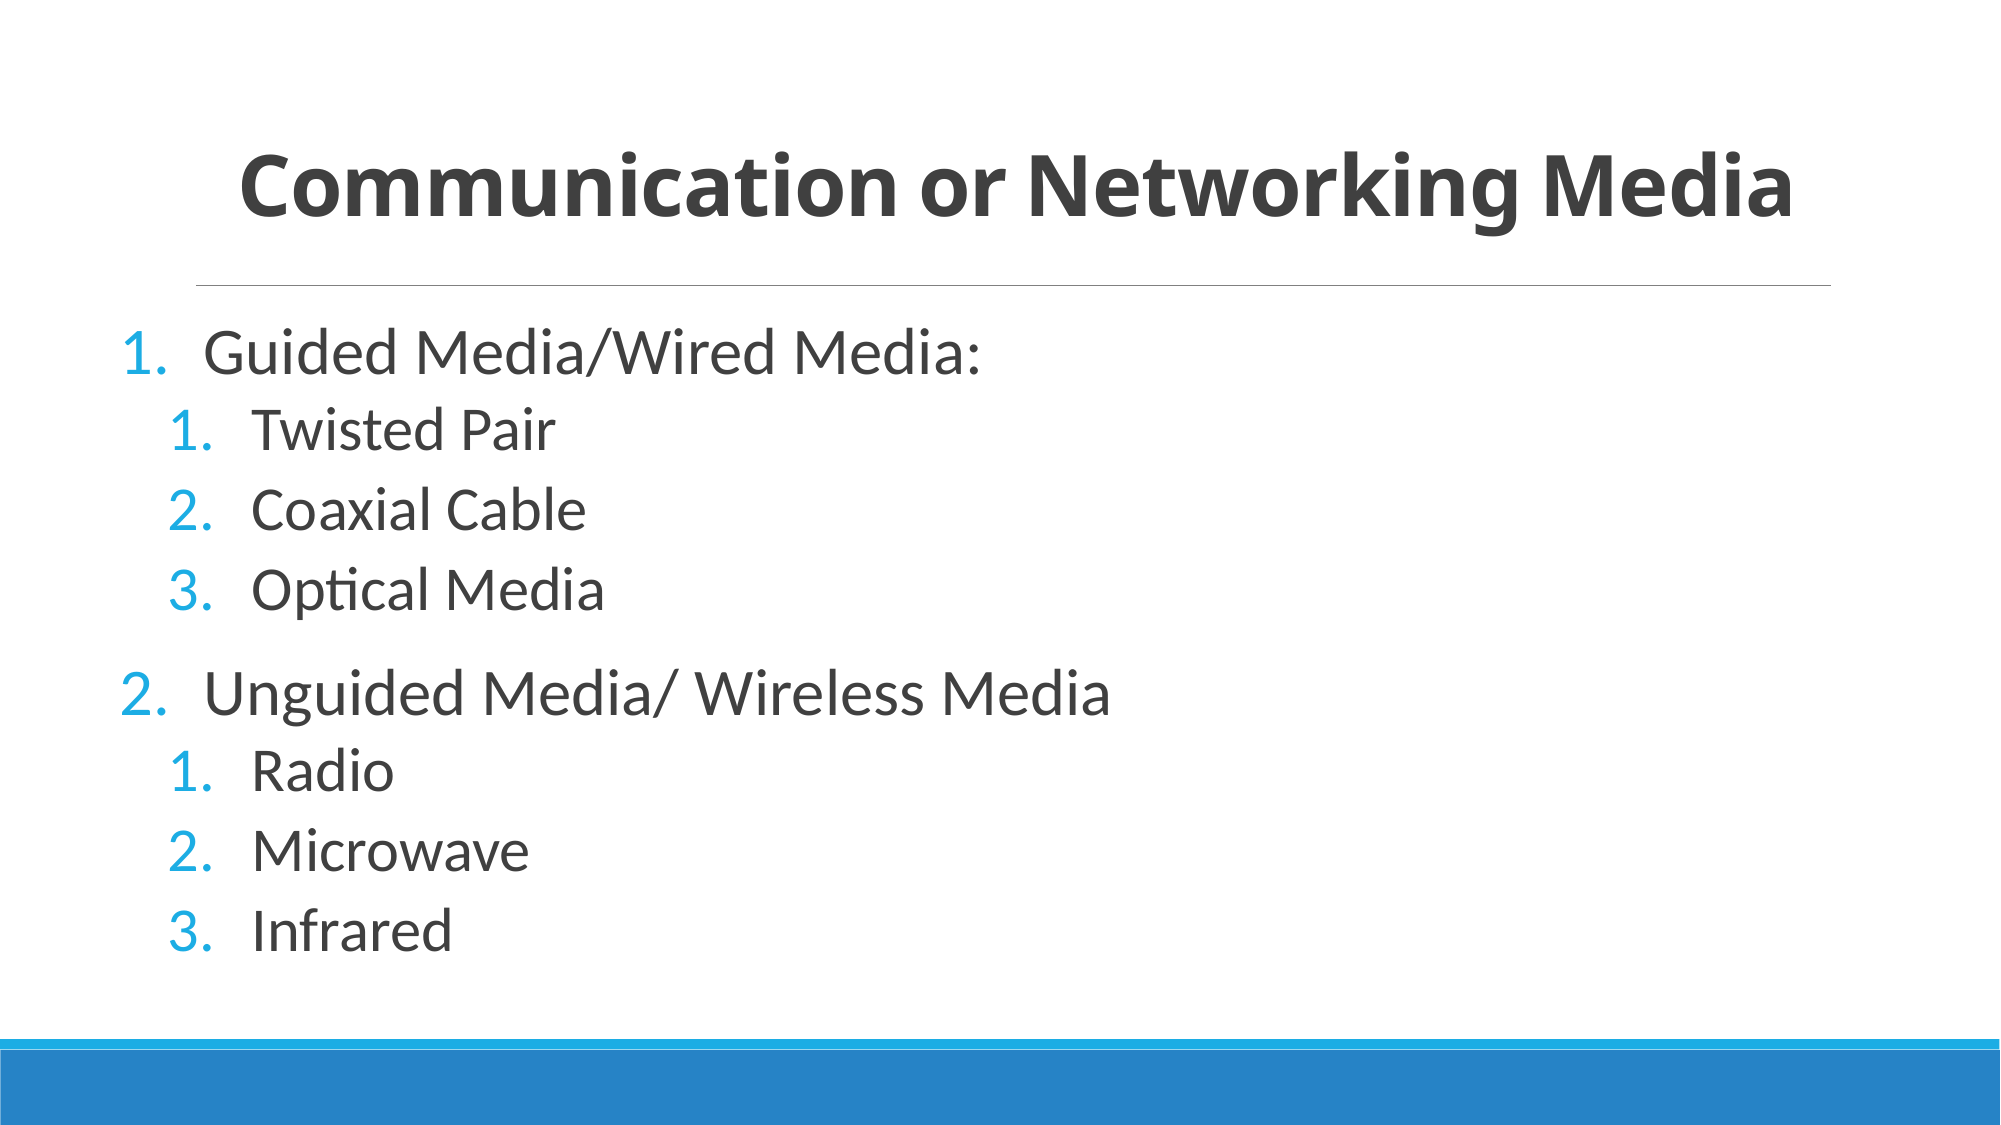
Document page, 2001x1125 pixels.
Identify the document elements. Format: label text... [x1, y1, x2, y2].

title Communication or Networking Media [221, 54, 1815, 242]
list Guided Media/Wired Media: Twisted Pair Coaxial Cable Optical Media Unguided Media/ Wireless Media Radio Microwave Infrared [119, 308, 1815, 1125]
